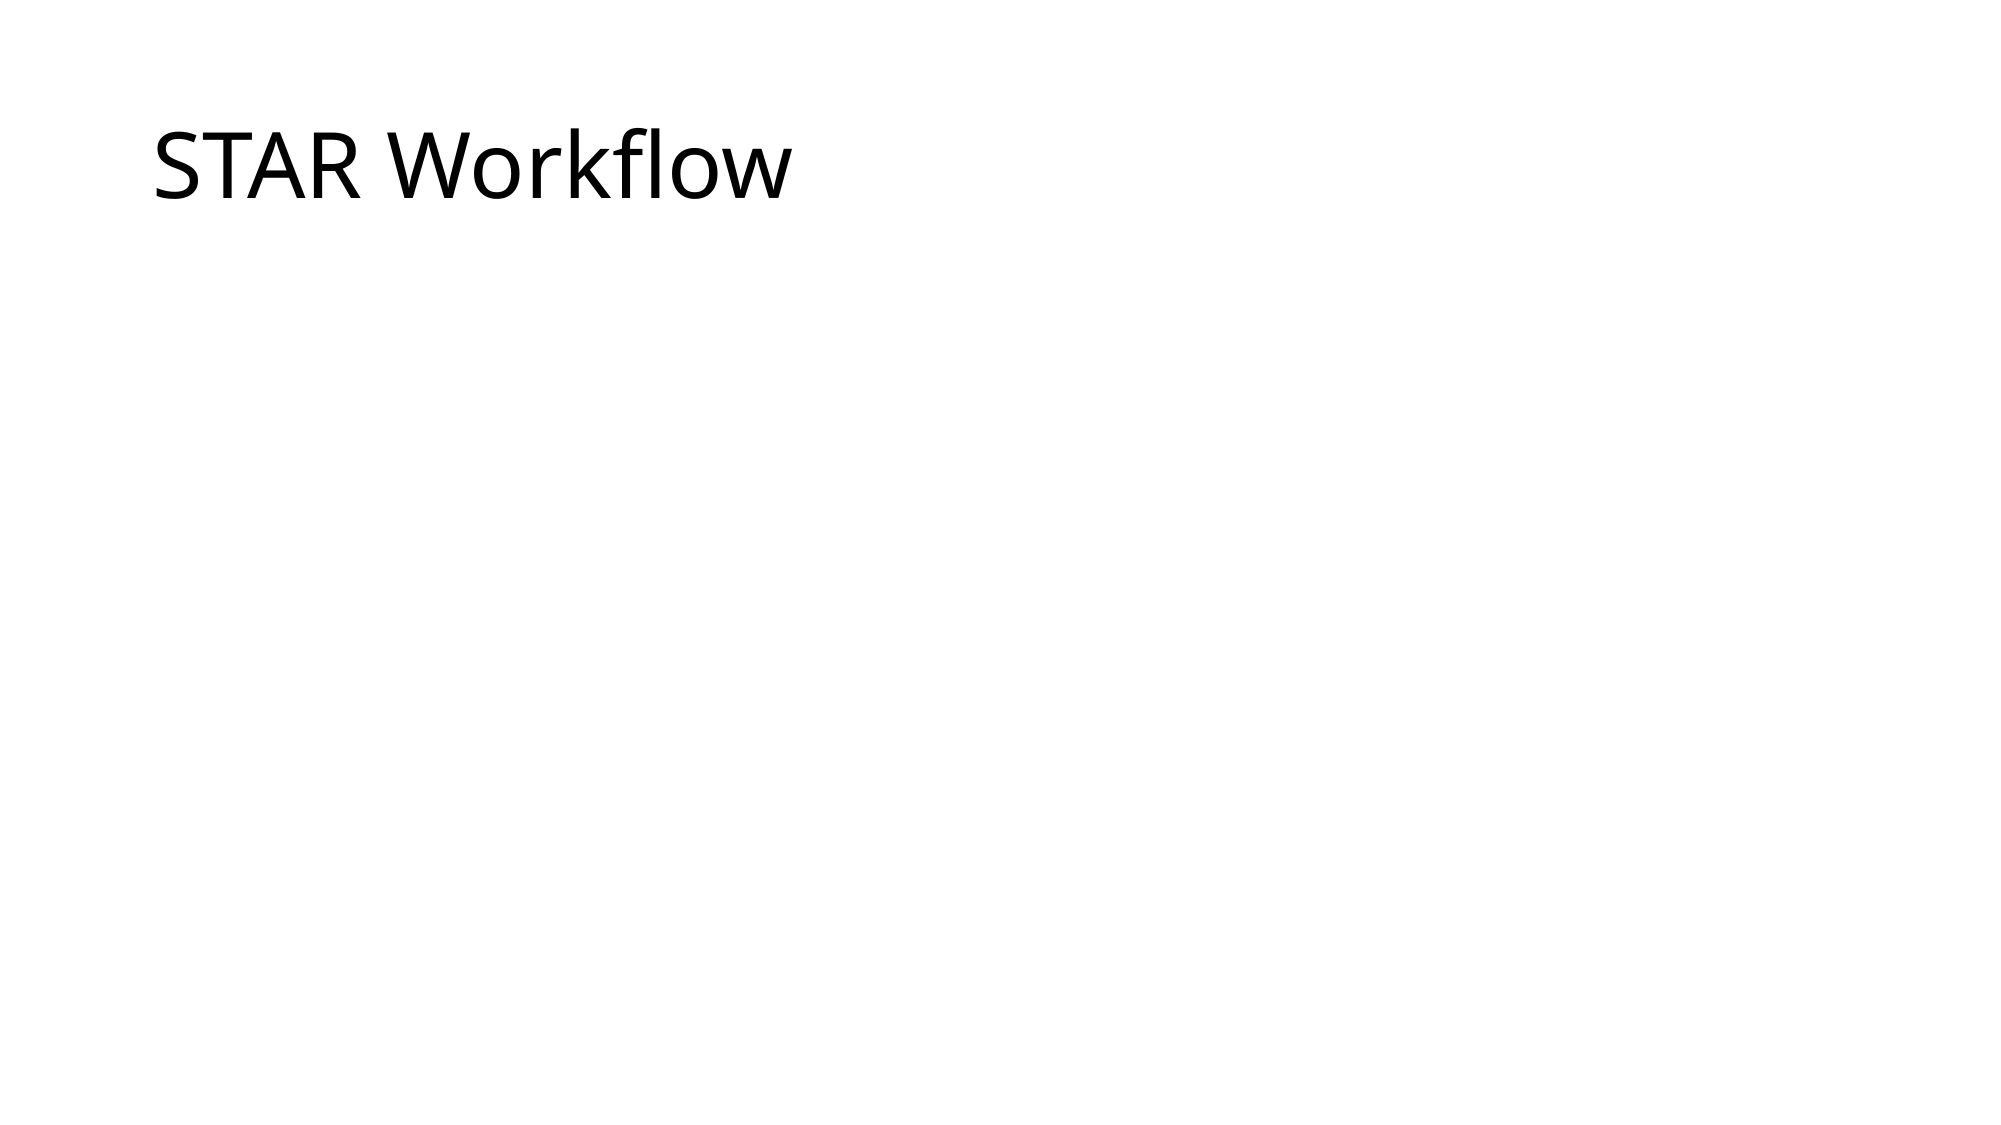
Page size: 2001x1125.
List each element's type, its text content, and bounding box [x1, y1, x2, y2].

title STAR Workflow [137, 59, 1863, 278]
